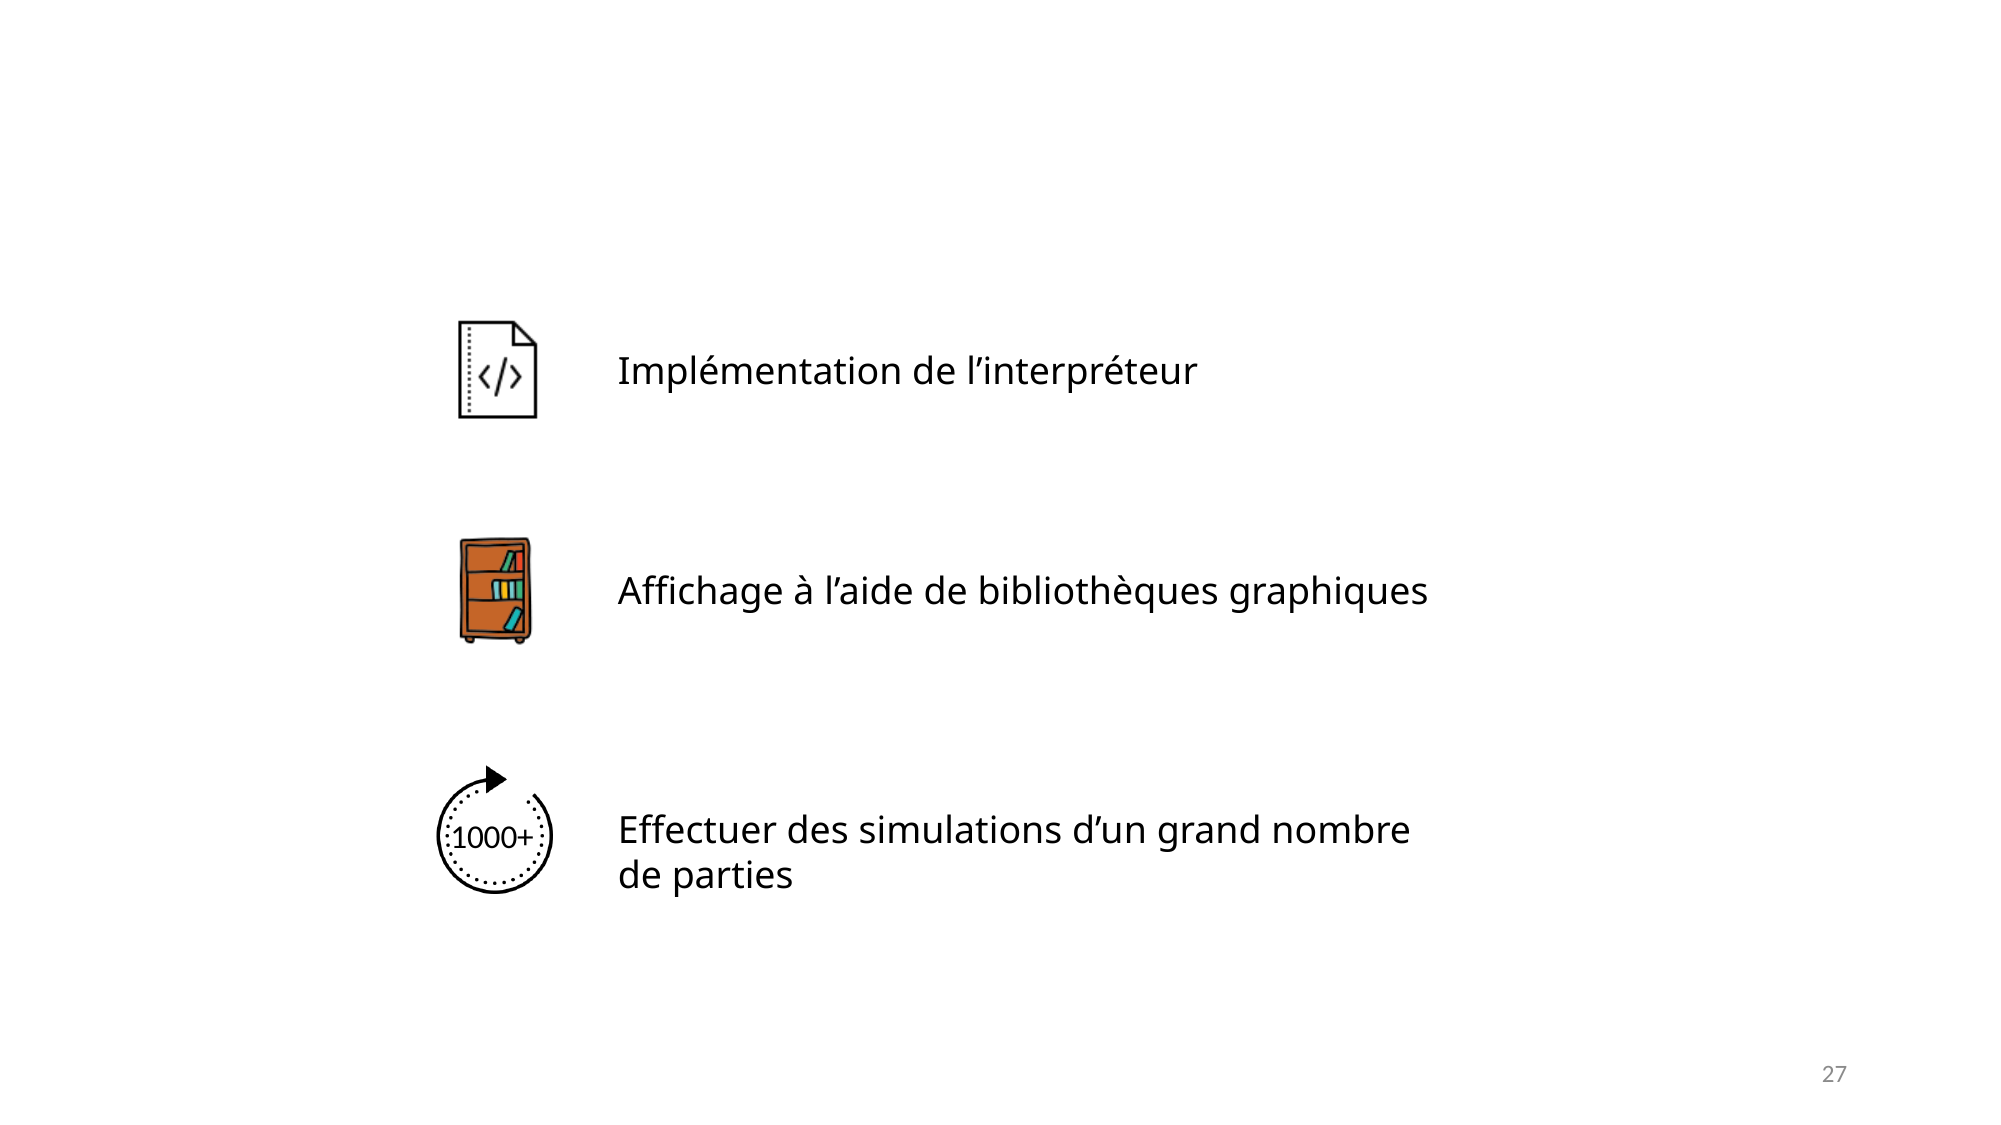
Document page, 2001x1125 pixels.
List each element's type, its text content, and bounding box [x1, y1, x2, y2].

picture [435, 530, 555, 651]
text_box Effectuer des simulations d’un grand nombre de parties [603, 798, 1473, 904]
text_box Implémentation de l’interpréteur [603, 339, 1444, 400]
text_box Affichage à l’aide de bibliothèques graphiques [603, 559, 1495, 620]
picture [424, 765, 565, 906]
picture [435, 307, 561, 433]
slide_number 27 [1412, 1042, 1863, 1103]
